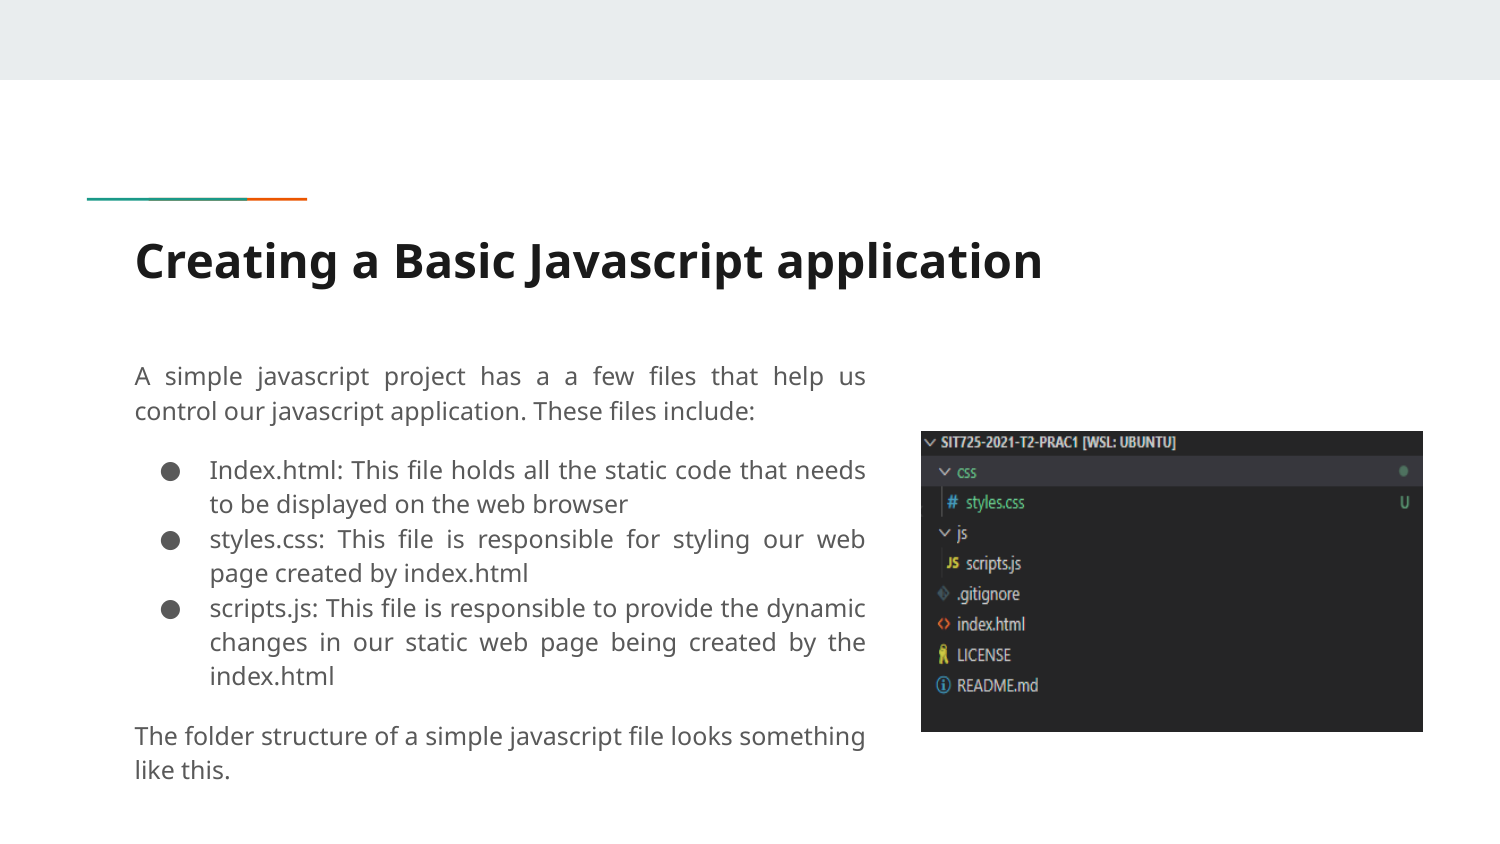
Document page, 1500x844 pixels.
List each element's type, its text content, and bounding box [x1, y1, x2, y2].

picture [920, 430, 1423, 732]
title Creating a Basic Javascript application [119, 216, 1381, 305]
list A simple javascript project has a a few files that help us control our javascript application. These files include: Index.html: This file holds all the static code that needs to be displayed on the web browser styles.css: This file is responsible for styling our web page created by index.html scripts.js: This file is responsible to provide the dynamic changes in our static web page being created by the index.html The folder structure of a simple javascript file looks something like this. [119, 341, 883, 814]
